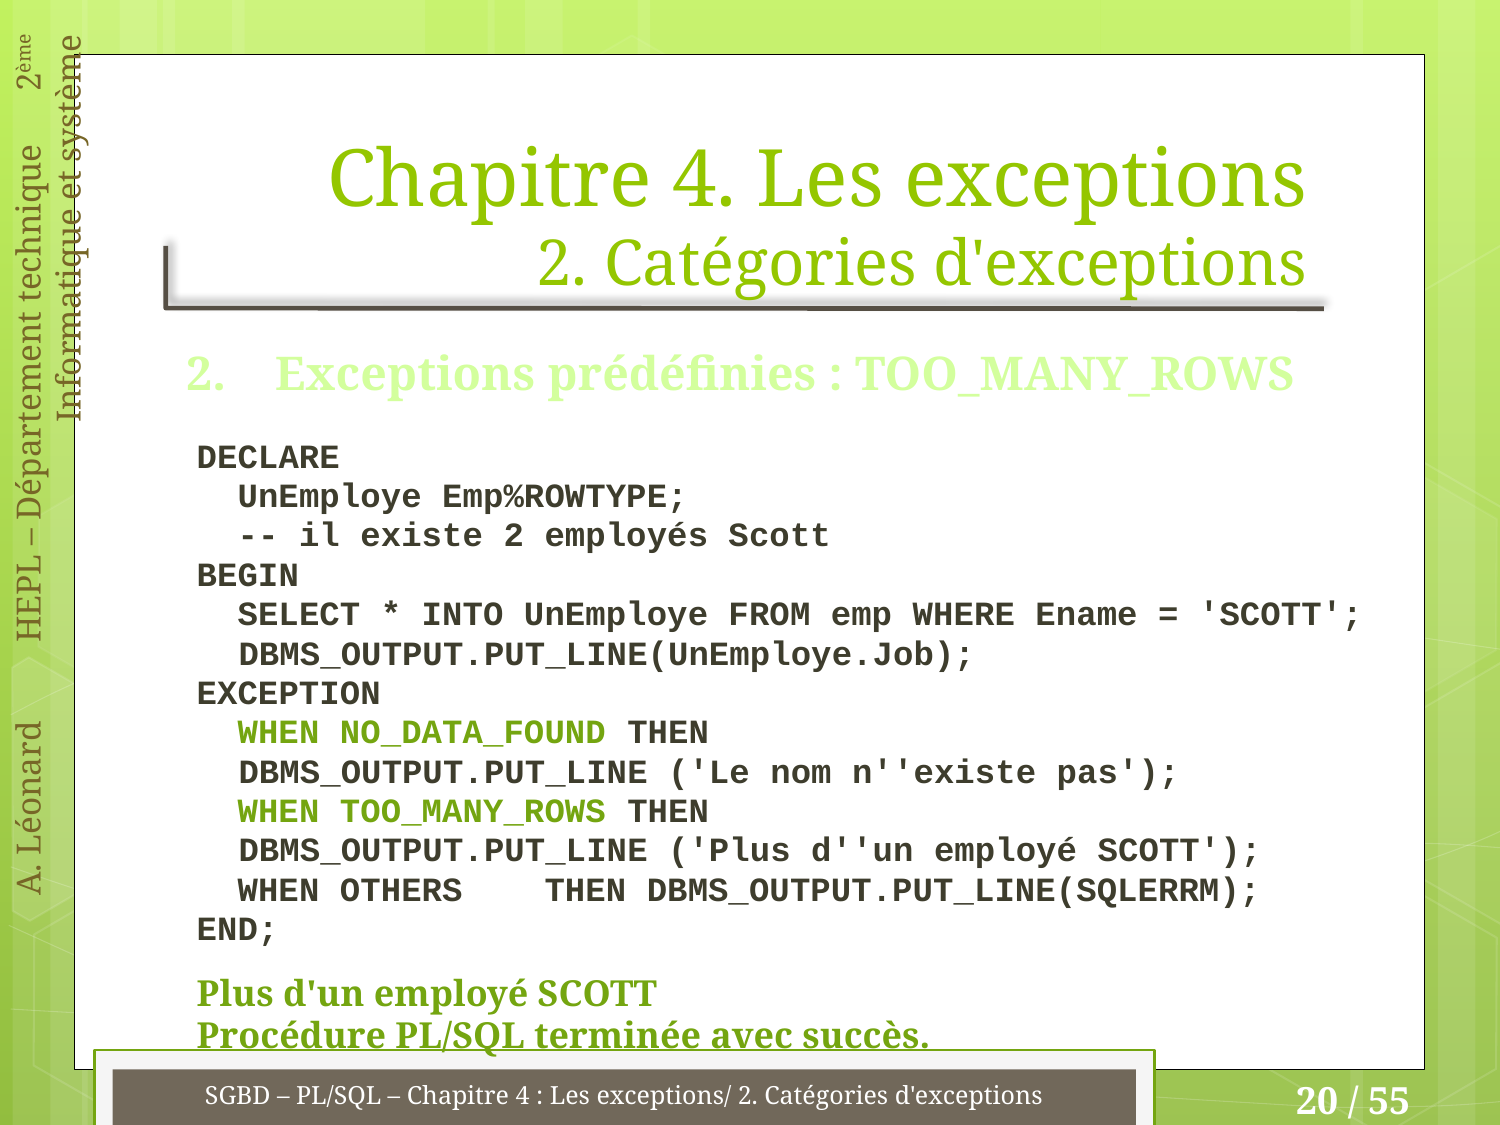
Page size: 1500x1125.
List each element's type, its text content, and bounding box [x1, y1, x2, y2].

list 2. Exceptions prédéfinies : TOO_MANY_ROWS DECLARE UnEmploye Emp%ROWTYPE; -- il existe 2 employés Scott BEGIN SELECT * INTO UnEmploye FROM emp WHERE Ename = 'SCOTT'; DBMS_OUTPUT.PUT_LINE(UnEmploye.Job); EXCEPTION WHEN NO_DATA_FOUND THEN DBMS_OUTPUT.PUT_LINE ('Le nom n''existe pas'); WHEN TOO_MANY_ROWS THEN DBMS_OUTPUT.PUT_LINE ('Plus d''un employé SCOTT'); WHEN OTHERS THEN DBMS_OUTPUT.PUT_LINE(SQLERRM); END; Plus d'un employé SCOTT Procédure PL/SQL terminée avec succès. [171, 336, 1500, 1064]
footer SGBD – PL/SQL – Chapitre 4 : Les exceptions/ 2. Catégories d'exceptions [112, 1067, 1136, 1125]
title Chapitre 4. Les exceptions 2. Catégories d'exceptions [167, 118, 1323, 306]
